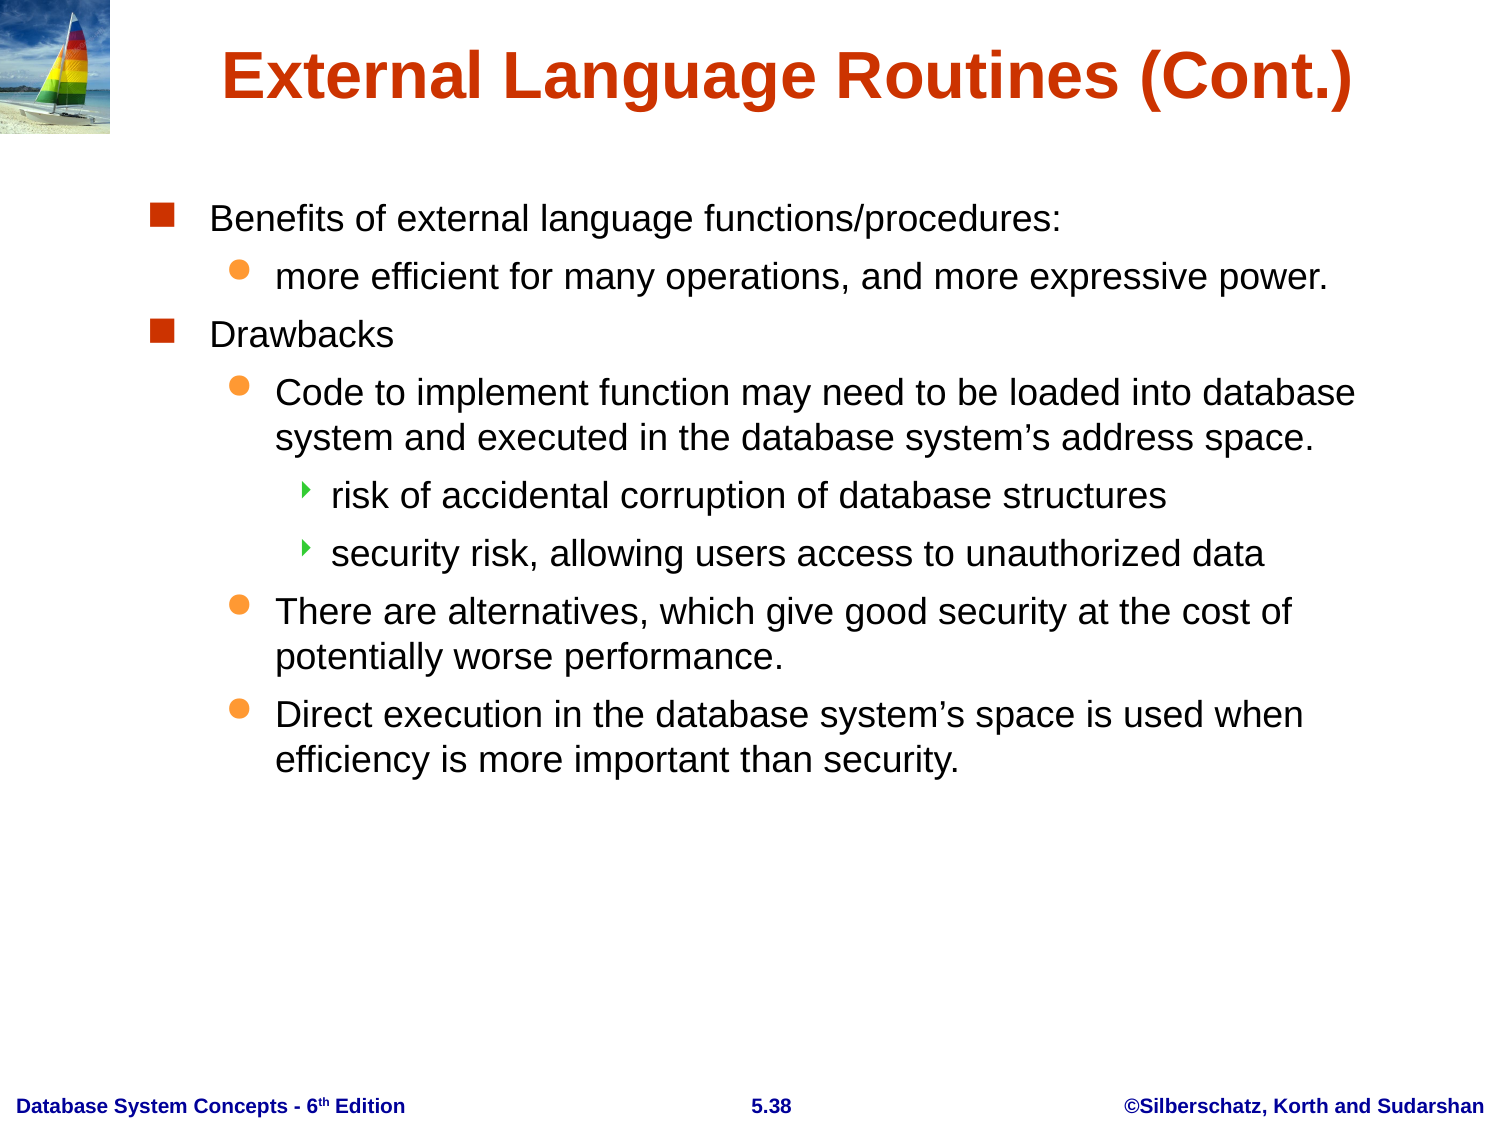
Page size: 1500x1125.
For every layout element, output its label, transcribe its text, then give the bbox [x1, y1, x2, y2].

list Benefits of external language functions/procedures: more efficient for many operations, and more expressive power. Drawbacks Code to implement function may need to be loaded into database system and executed in the database system’s address space. risk of accidental corruption of database structures security risk, allowing users access to unauthorized data There are alternatives, which give good security at the cost of potentially worse performance. Direct execution in the database system’s space is used when efficiency is more important than security. [138, 186, 1441, 1087]
picture [0, 0, 110, 134]
title External Language Routines (Cont.) [125, 18, 1452, 120]
